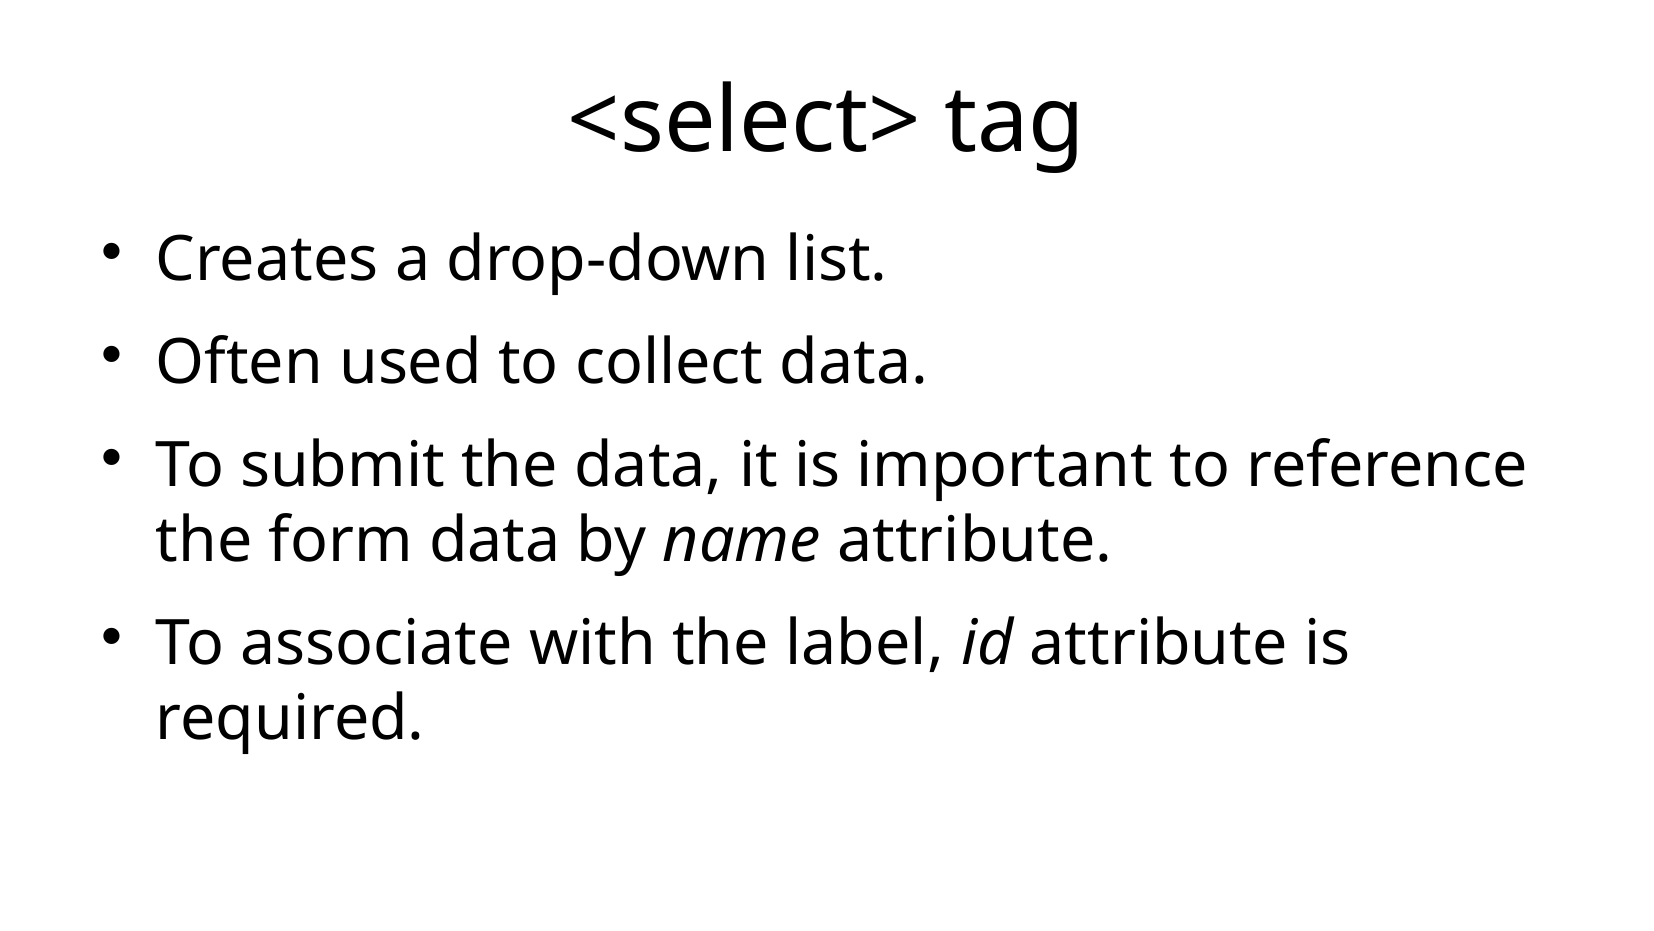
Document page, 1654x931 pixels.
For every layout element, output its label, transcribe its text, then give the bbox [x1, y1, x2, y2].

text_box <select> tag [82, 37, 1571, 193]
text_box Creates a drop-down list. Often used to collect data. To submit the data, it is important to reference the form data by name attribute. To associate with the label, id attribute is required. [82, 217, 1571, 757]
